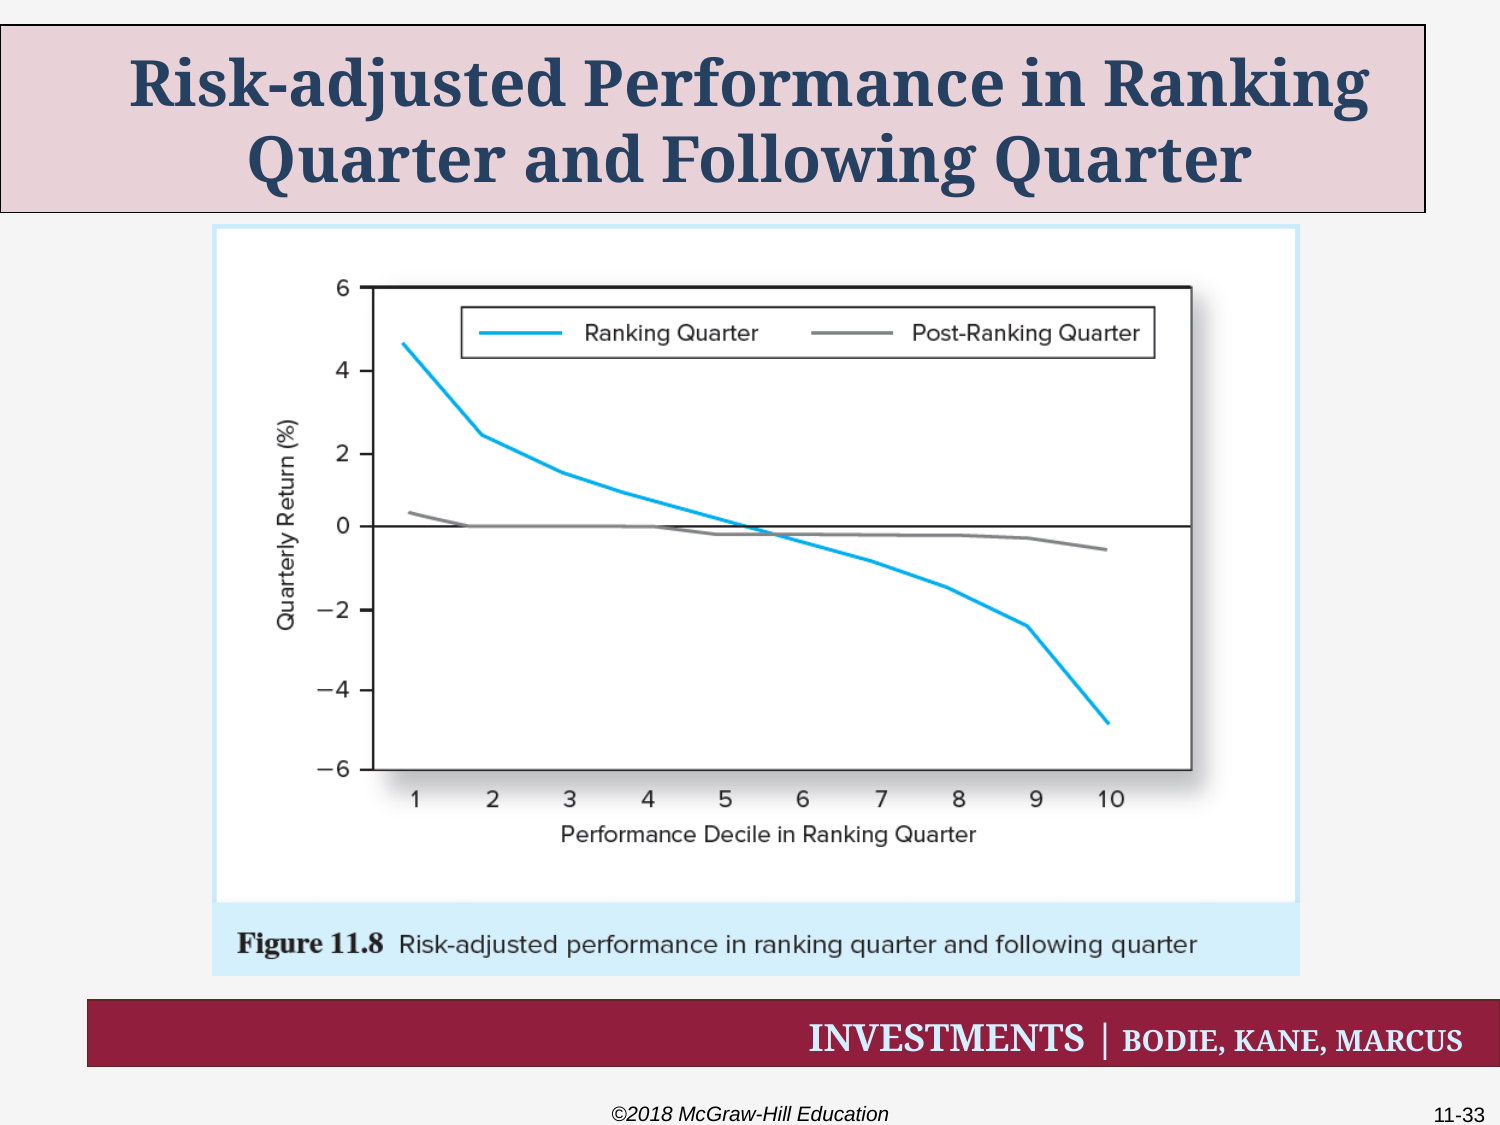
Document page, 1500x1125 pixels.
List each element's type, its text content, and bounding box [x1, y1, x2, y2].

footer ©2018 McGraw-Hill Education [496, 1102, 1004, 1125]
title Risk-adjusted Performance in Ranking Quarter and Following Quarter [75, 12, 1425, 226]
slide_number 11-33 [1162, 1102, 1500, 1125]
picture [212, 224, 1301, 976]
